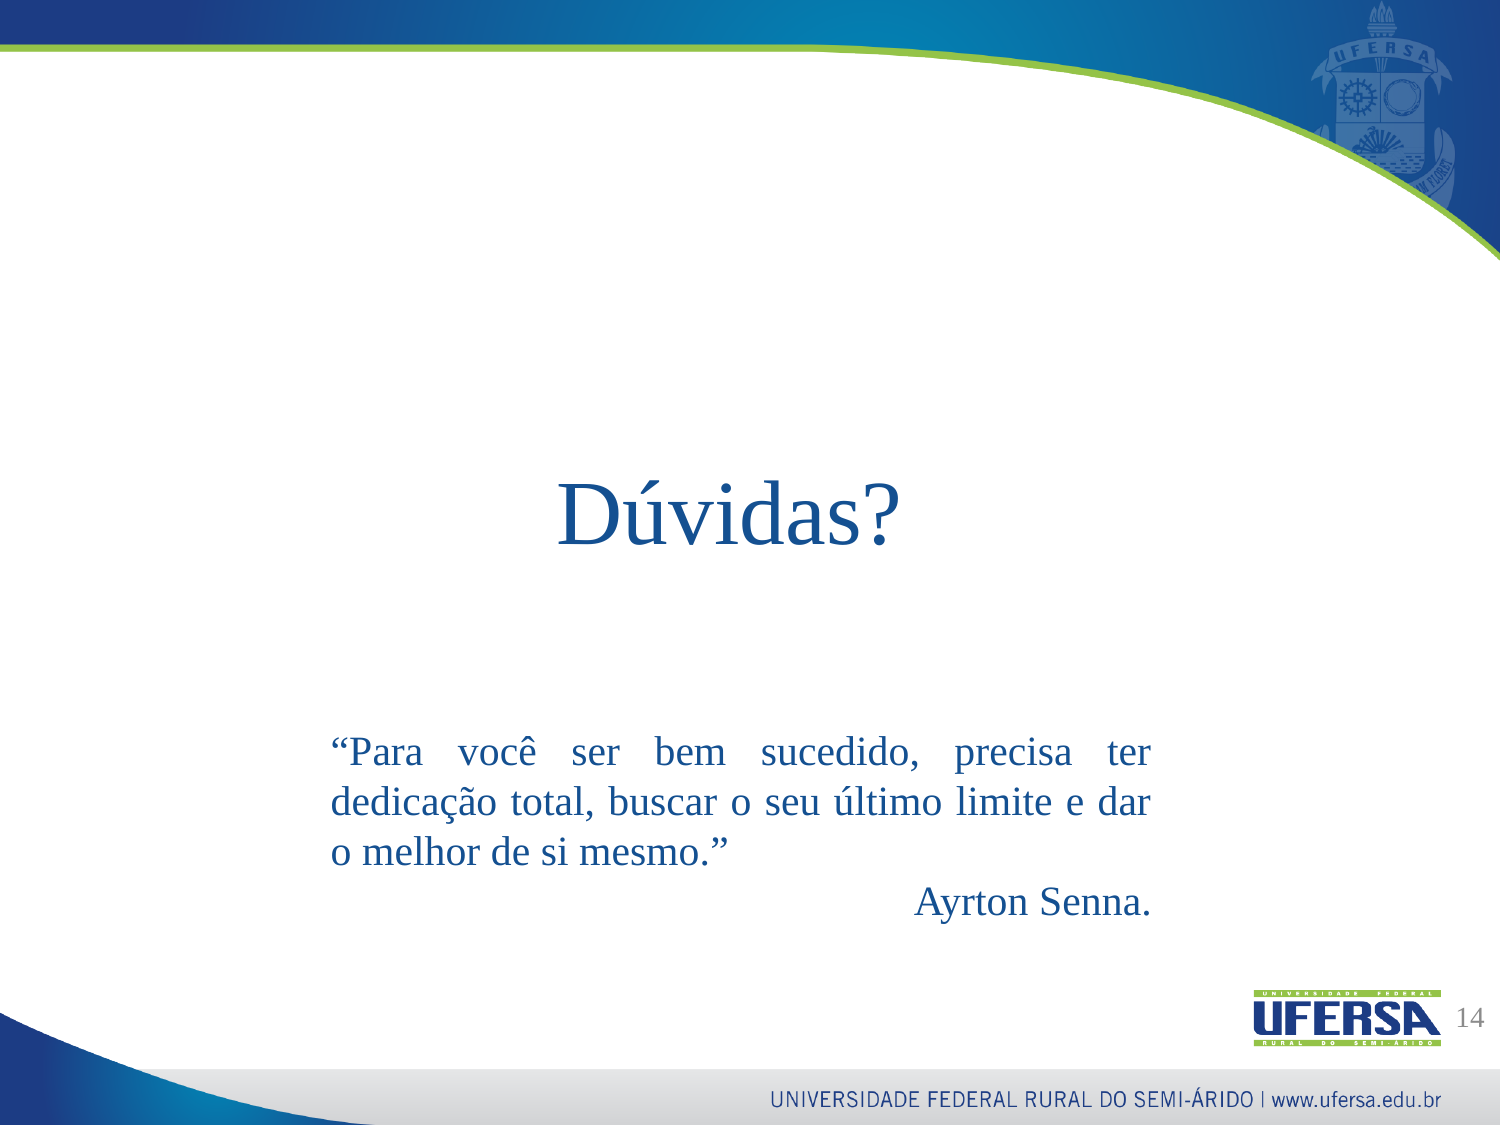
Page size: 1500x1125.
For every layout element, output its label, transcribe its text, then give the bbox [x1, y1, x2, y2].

text_box [1074, 1073, 1424, 1101]
text_box 14 [1074, 958, 1500, 1073]
text_box Dúvidas? [357, 445, 1125, 586]
text_box “Para você ser bem sucedido, precisa ter dedicação total, buscar o seu último limite e dar o melhor de si mesmo.” Ayrton Senna. [315, 716, 1167, 929]
picture [0, 0, 1500, 1125]
text_box [75, 342, 1424, 1084]
text_box [67, 126, 1416, 313]
picture [182, 1073, 1500, 1125]
